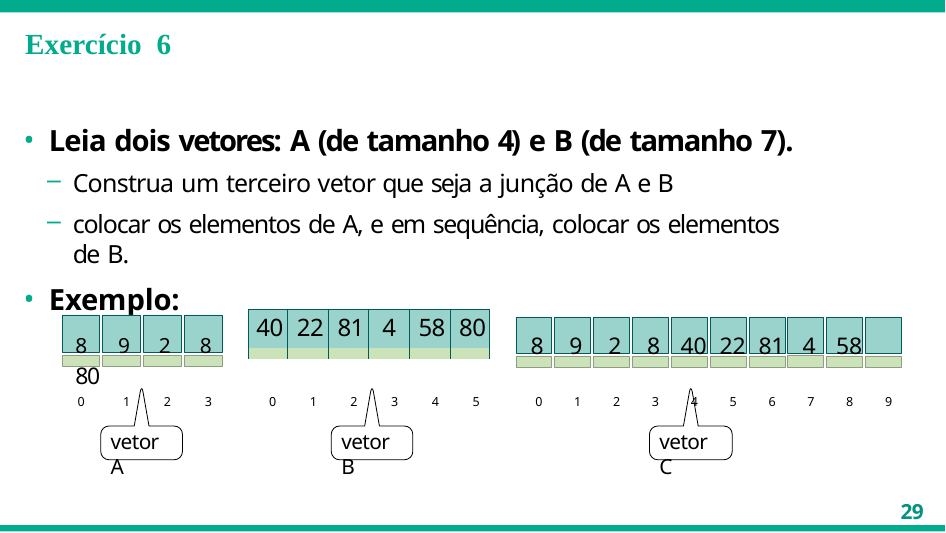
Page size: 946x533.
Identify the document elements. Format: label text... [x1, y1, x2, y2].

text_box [61, 314, 223, 368]
text_box [649, 426, 657, 460]
title Exercício 6 [15, 22, 515, 115]
slide_number 29 [894, 496, 931, 533]
text_box [725, 426, 733, 460]
text_box [0, 525, 894, 532]
text_box Leia dois vetores: A (de tamanho 4) e B (de tamanho 7). Construa um terceiro vetor que seja a junção de A e B colocar os elementos de A, e em sequência, colocar os elementos de B. Exemplo: [21, 106, 797, 317]
text_box [134, 388, 149, 426]
text_box [364, 388, 380, 426]
text_box [100, 426, 108, 460]
text_box [683, 388, 699, 426]
text_box vetor C [657, 426, 725, 479]
text_box [331, 426, 339, 460]
text_box 8 9 2 8 8 9 2 8 40 22 81 4 58 80 0 1 2 3 0 1 2 3 4 5 0 1 2 3 4 5 6 7 8 9 [73, 307, 897, 410]
text_box vetor B [339, 426, 405, 479]
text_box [515, 316, 903, 368]
text_box [931, 525, 945, 532]
text_box vetor A [108, 426, 175, 479]
text_box [175, 426, 183, 460]
text_box [405, 426, 413, 460]
